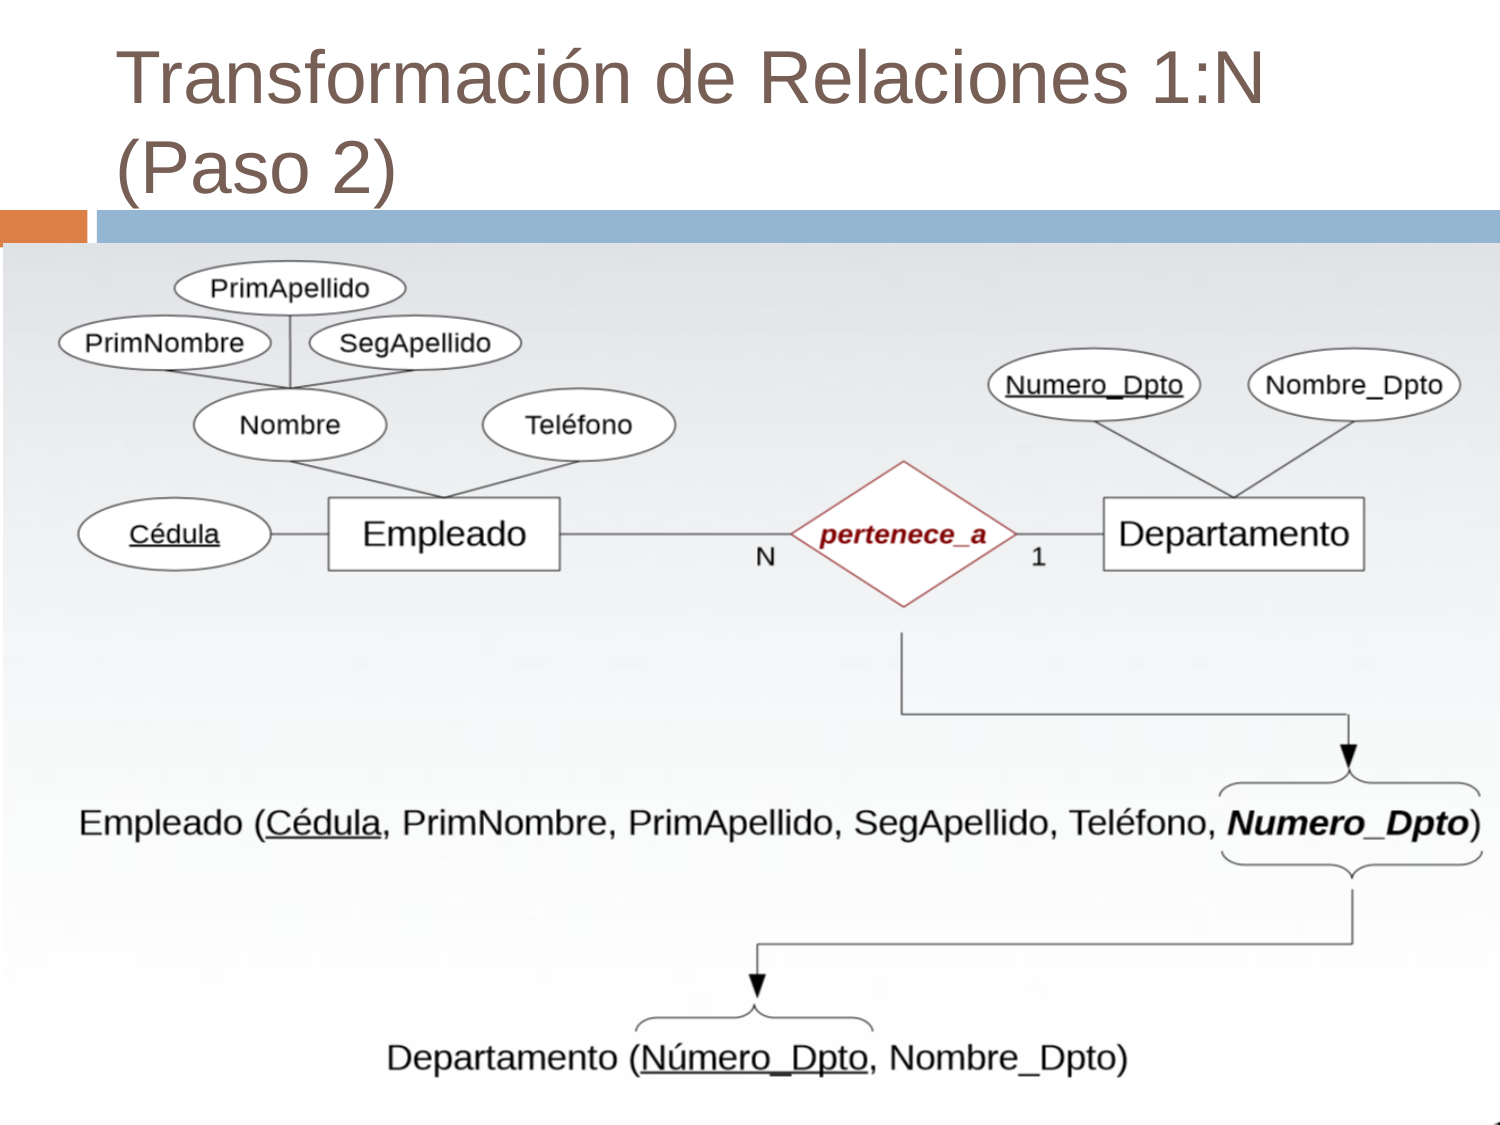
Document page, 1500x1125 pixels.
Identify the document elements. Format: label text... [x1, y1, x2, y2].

picture [2, 243, 1500, 1125]
title Transformación de Relaciones 1:N (Paso 2) [100, 37, 1438, 200]
